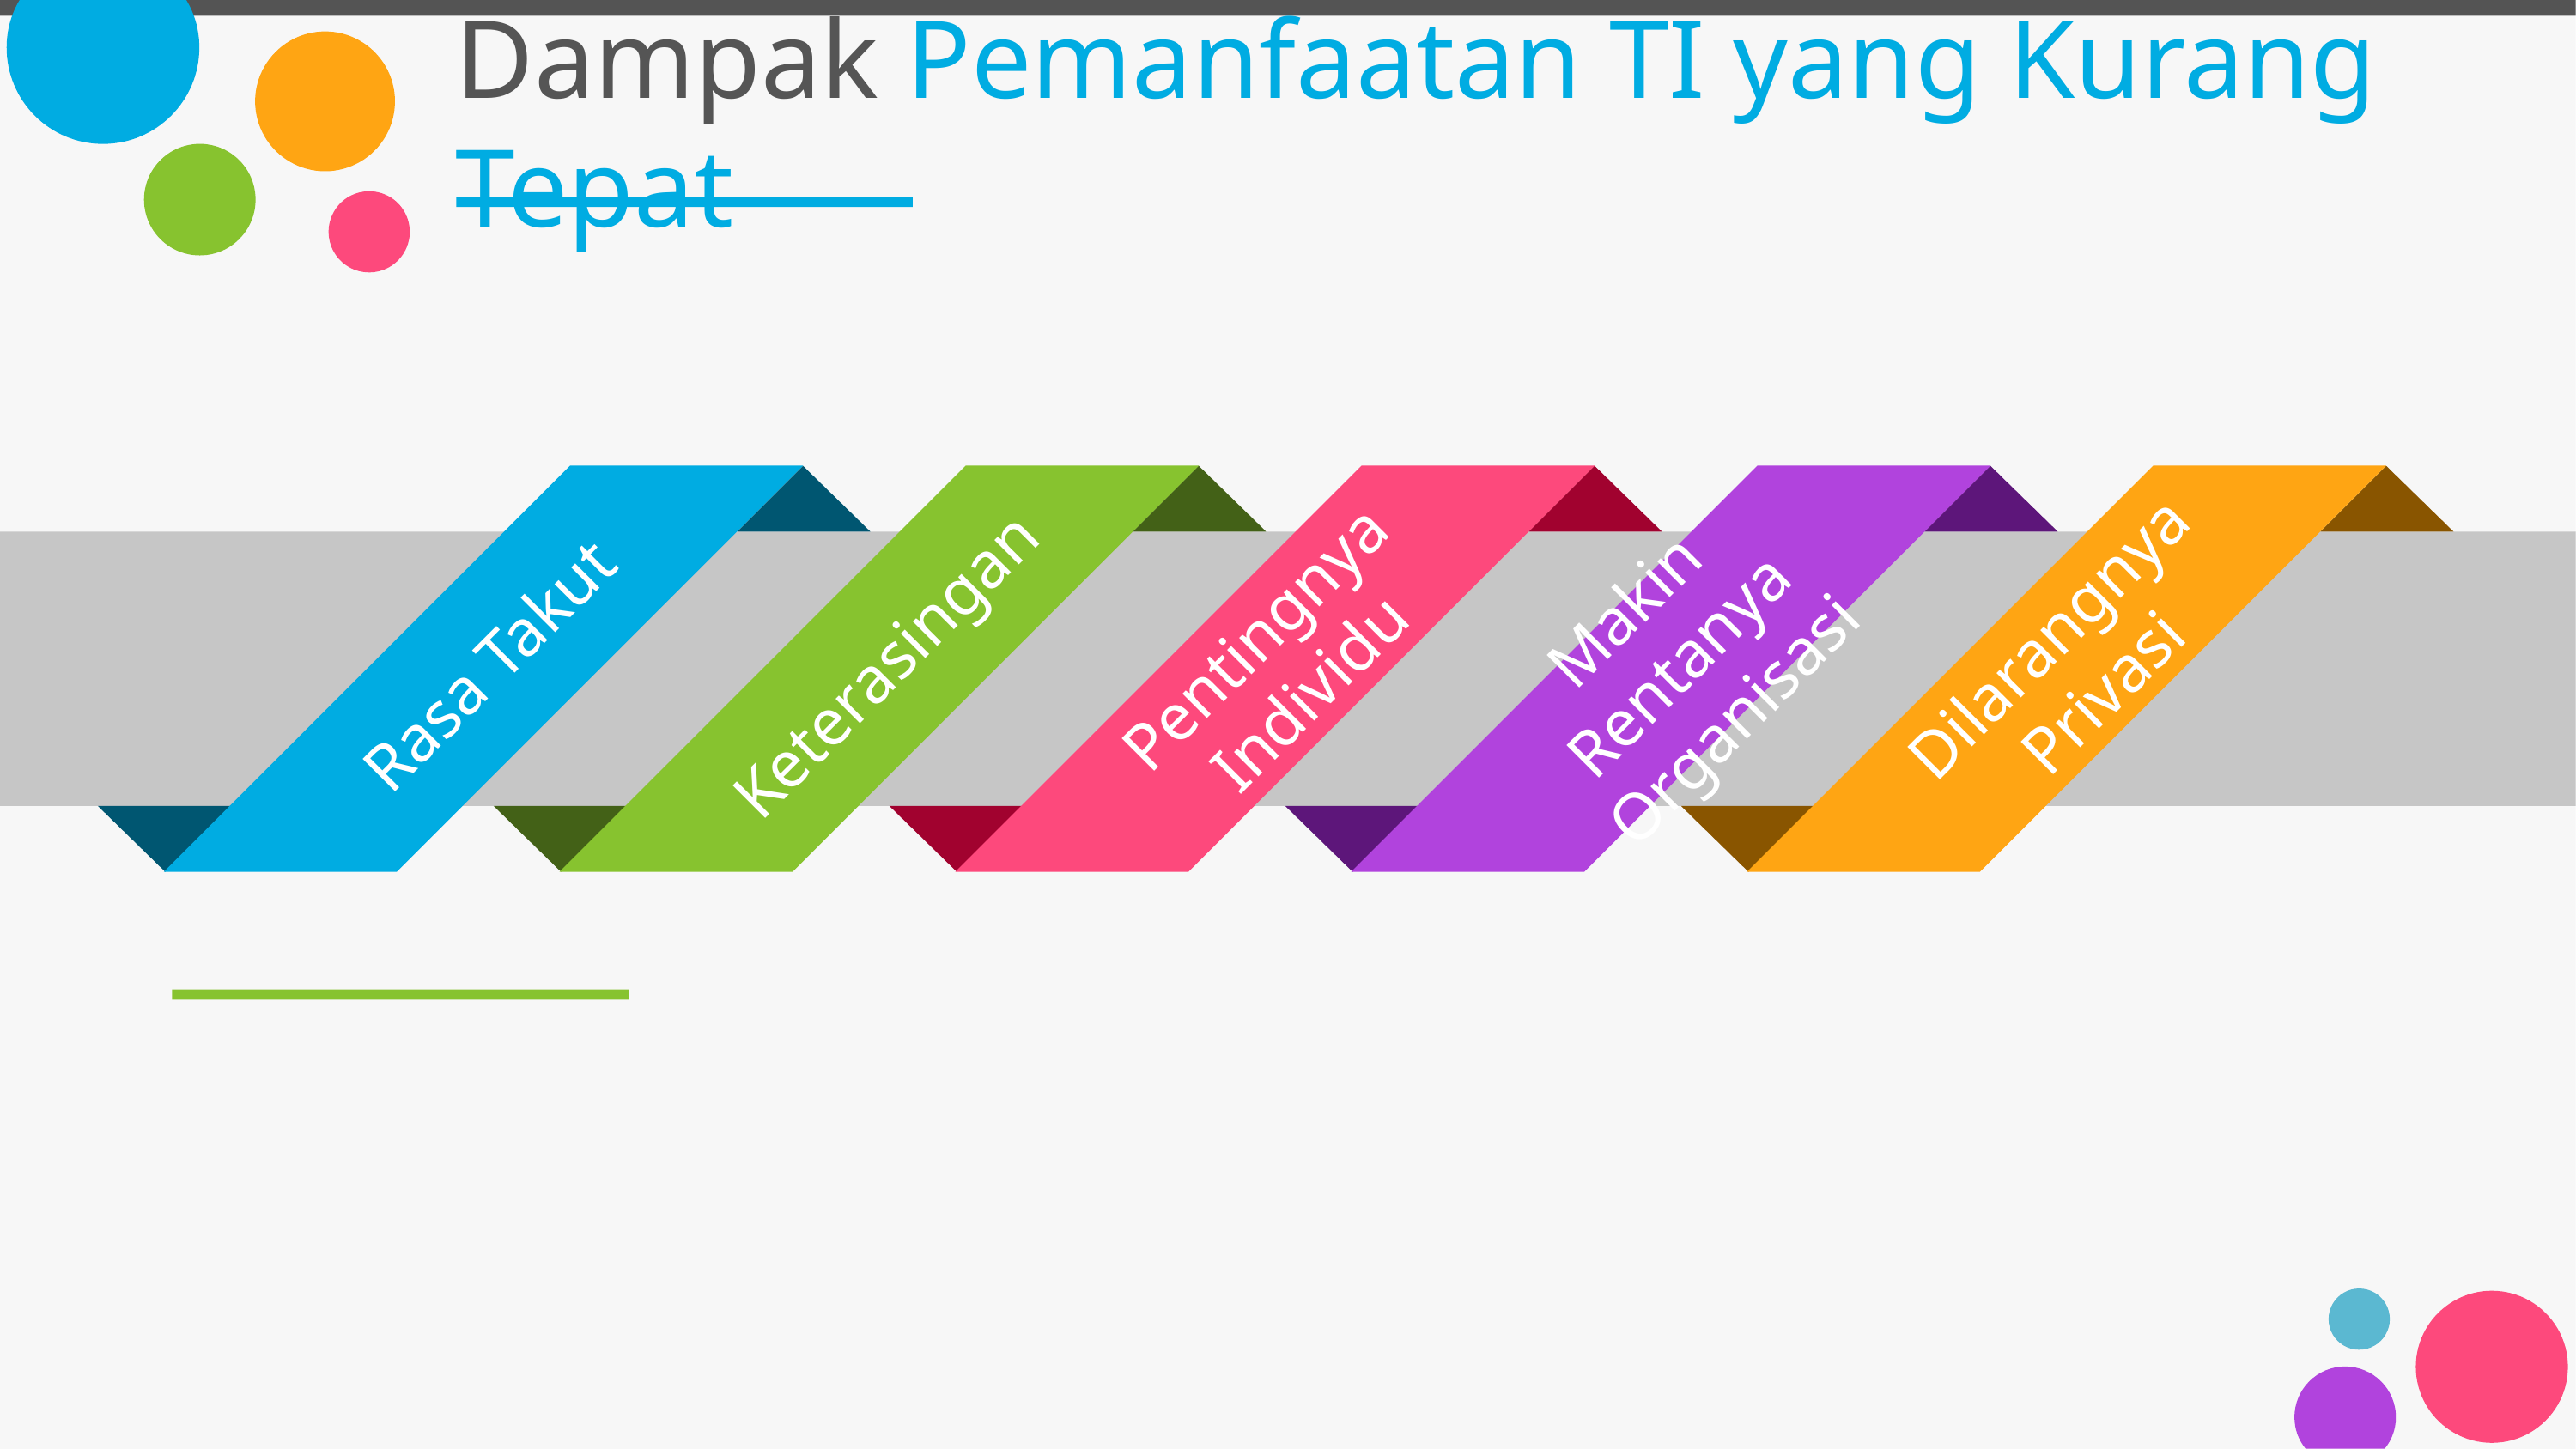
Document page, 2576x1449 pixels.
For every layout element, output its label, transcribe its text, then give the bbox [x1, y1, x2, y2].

list Dilarangnya Privasi [1852, 442, 2295, 885]
list Keterasingan [662, 442, 1106, 885]
title Dampak Pemanfaatan TI yang Kurang Tepat [433, 34, 2454, 204]
list Makin Rentanya Organisasi [1455, 442, 1899, 885]
list Rasa Takut [266, 442, 709, 885]
list Pentingnya Individu [1059, 442, 1503, 885]
